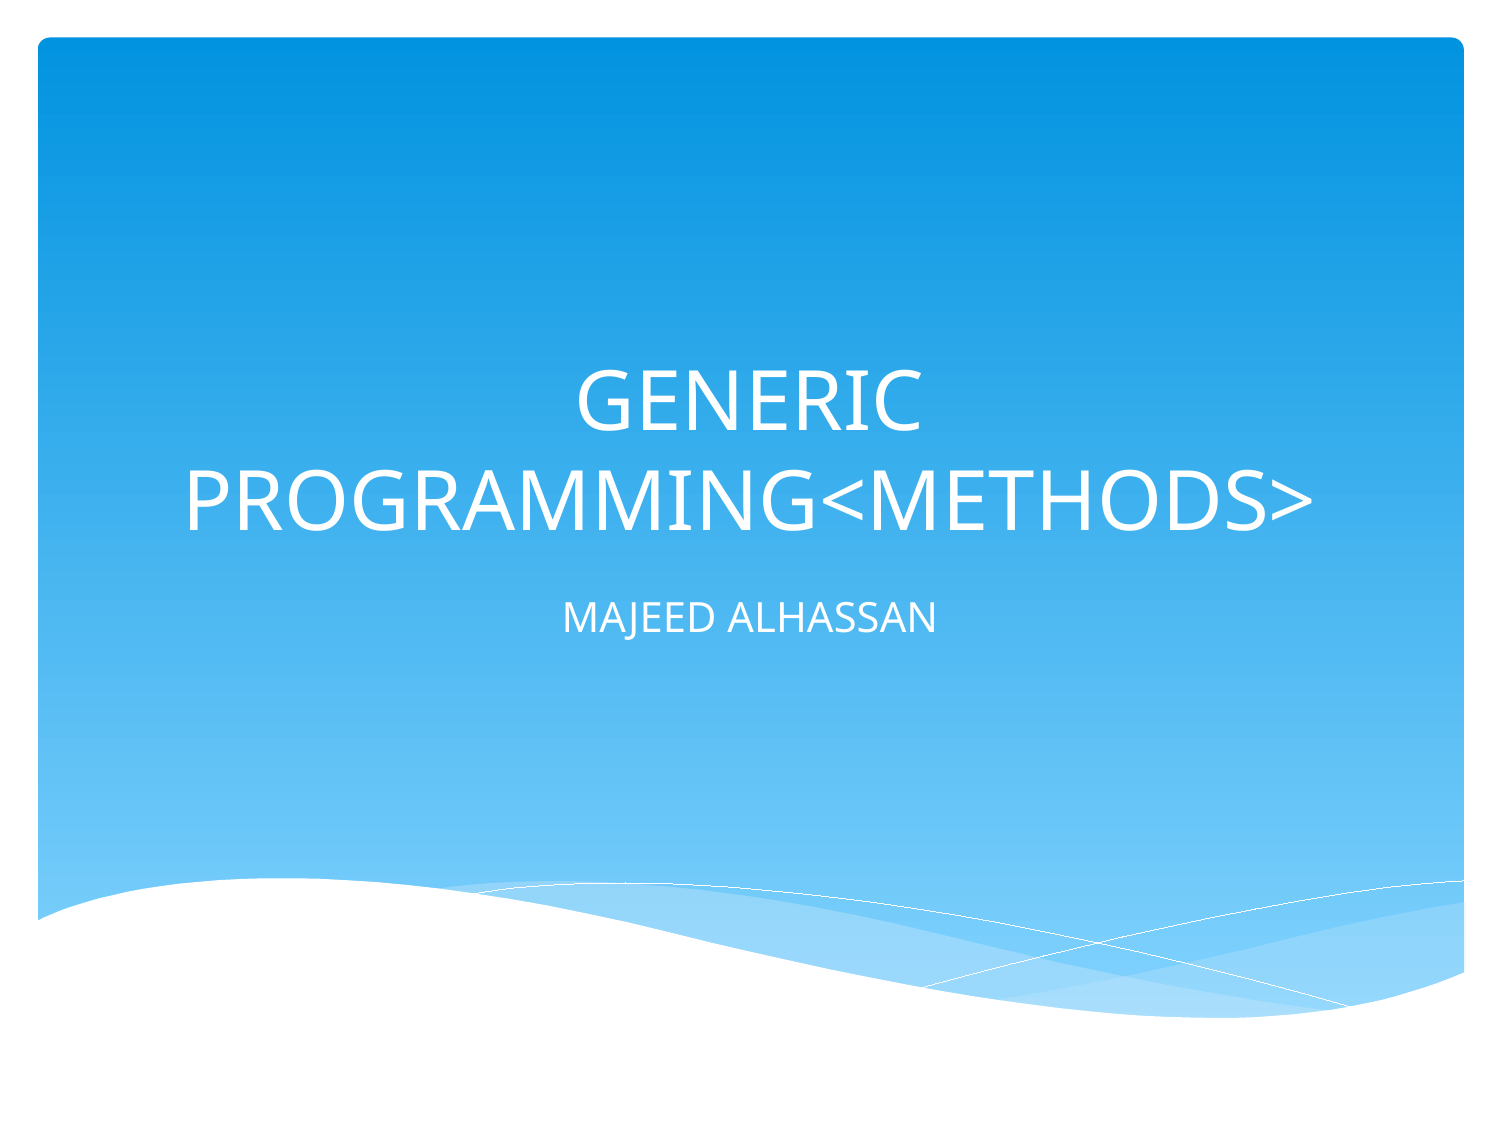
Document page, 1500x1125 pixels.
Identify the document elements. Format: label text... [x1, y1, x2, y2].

title GENERIC PROGRAMMING<METHODS> [112, 262, 1388, 555]
subtitle MAJEED ALHASSAN [225, 583, 1275, 825]
